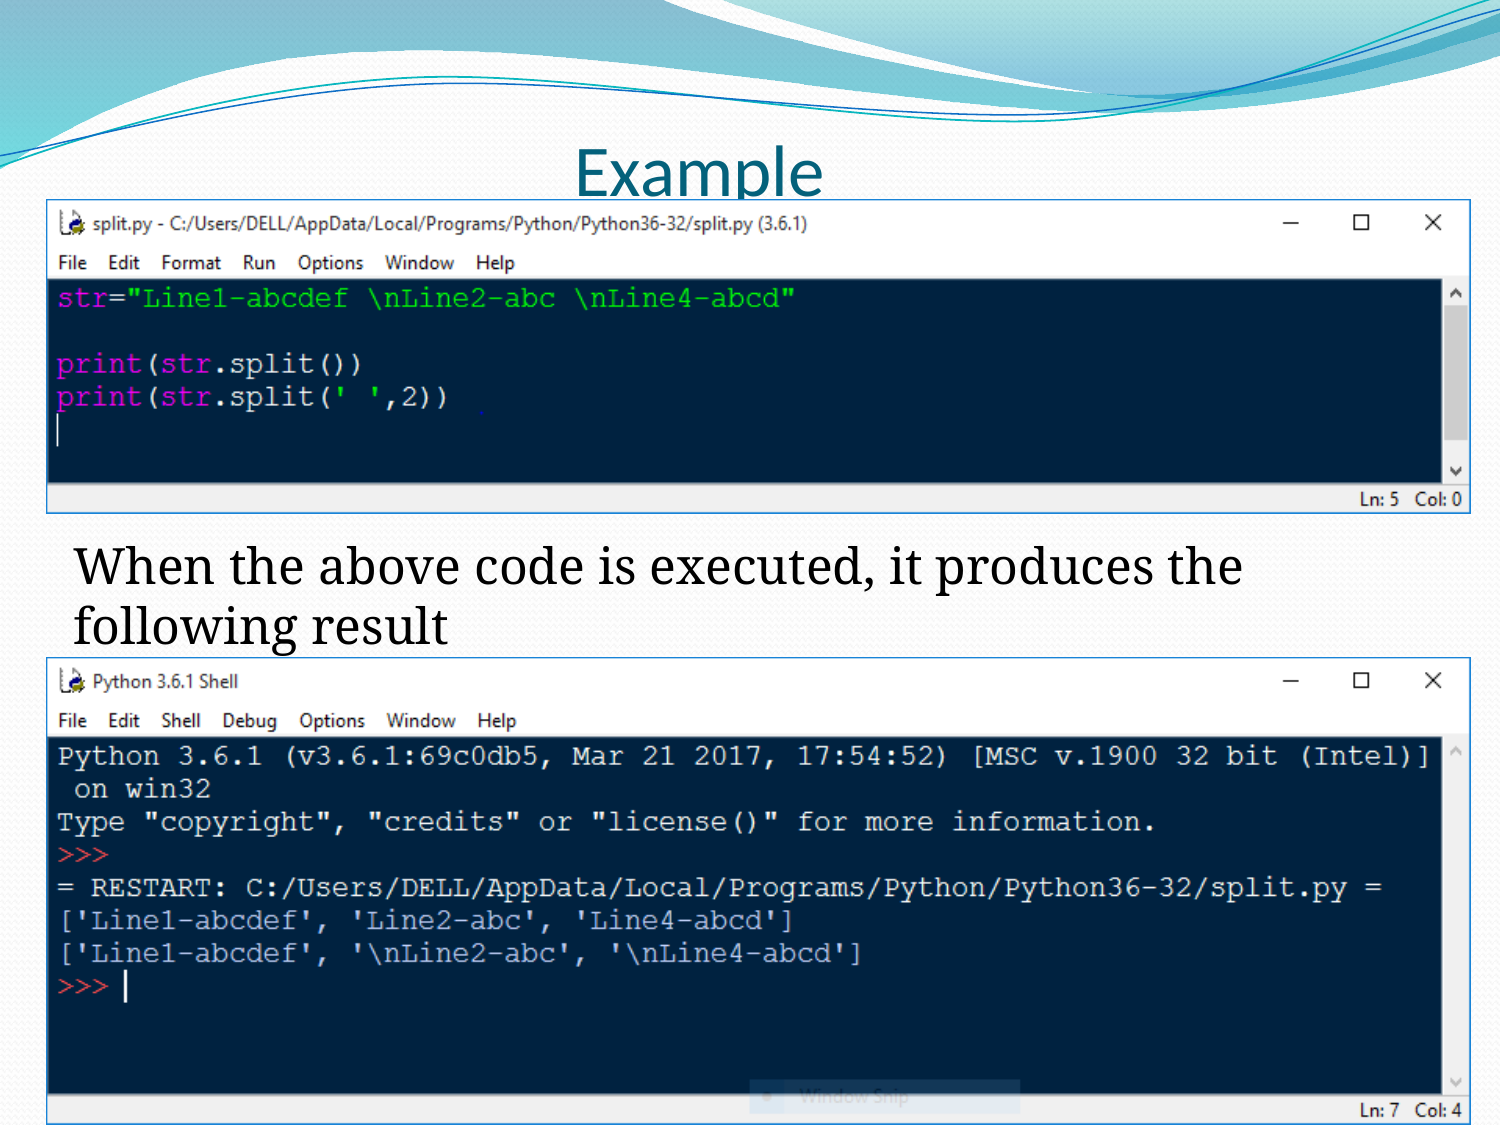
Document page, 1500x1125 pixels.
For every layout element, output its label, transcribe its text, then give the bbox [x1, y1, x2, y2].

text_box When the above code is executed, it produces the following result [58, 527, 1465, 656]
picture [46, 657, 1471, 1125]
title Example [574, 115, 1425, 198]
picture [46, 198, 1471, 514]
